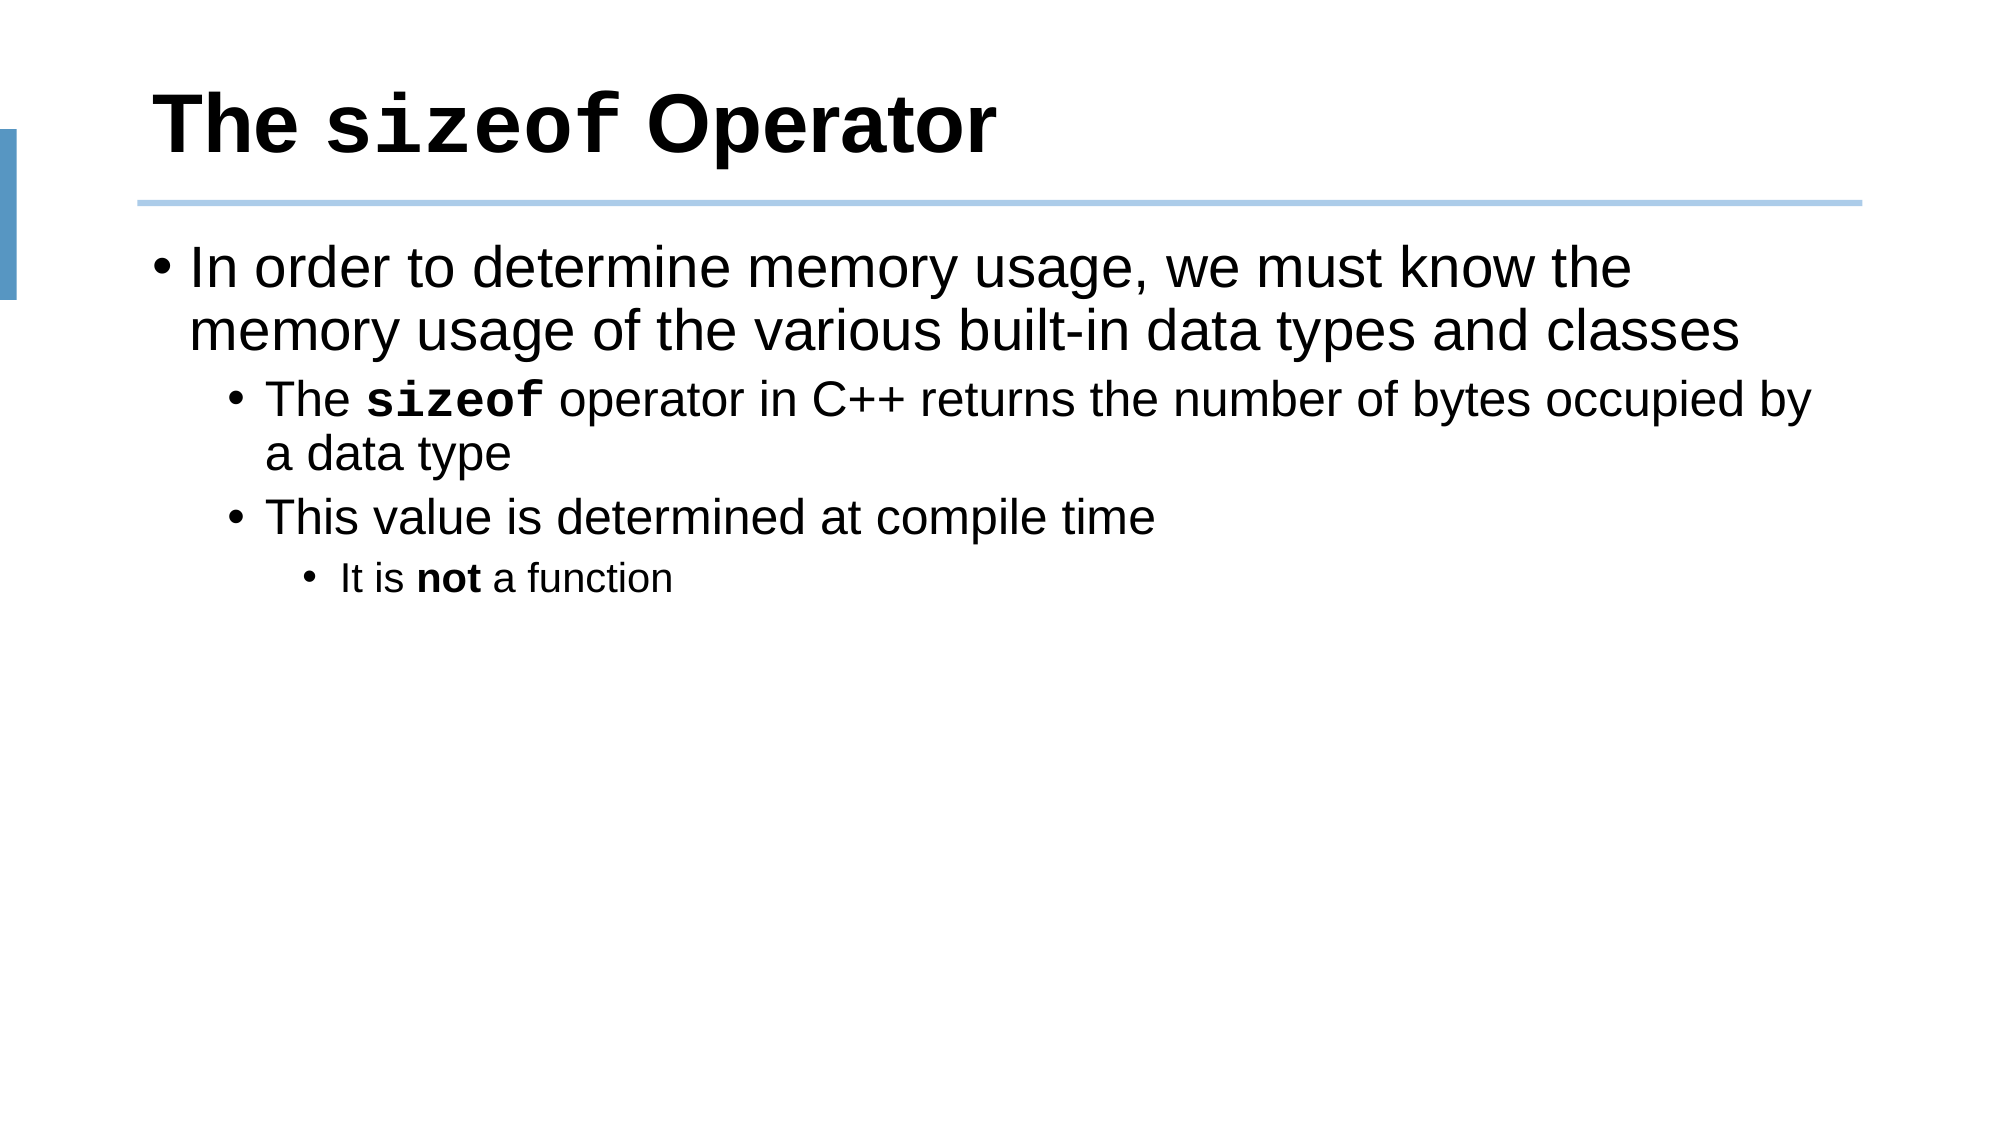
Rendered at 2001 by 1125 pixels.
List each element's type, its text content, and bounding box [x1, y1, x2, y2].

list In order to determine memory usage, we must know the memory usage of the various built-in data types and classes The sizeof operator in C++ returns the number of bytes occupied by a data type This value is determined at compile time It is not a function [137, 229, 1863, 1014]
title The sizeof Operator [137, 42, 1863, 208]
